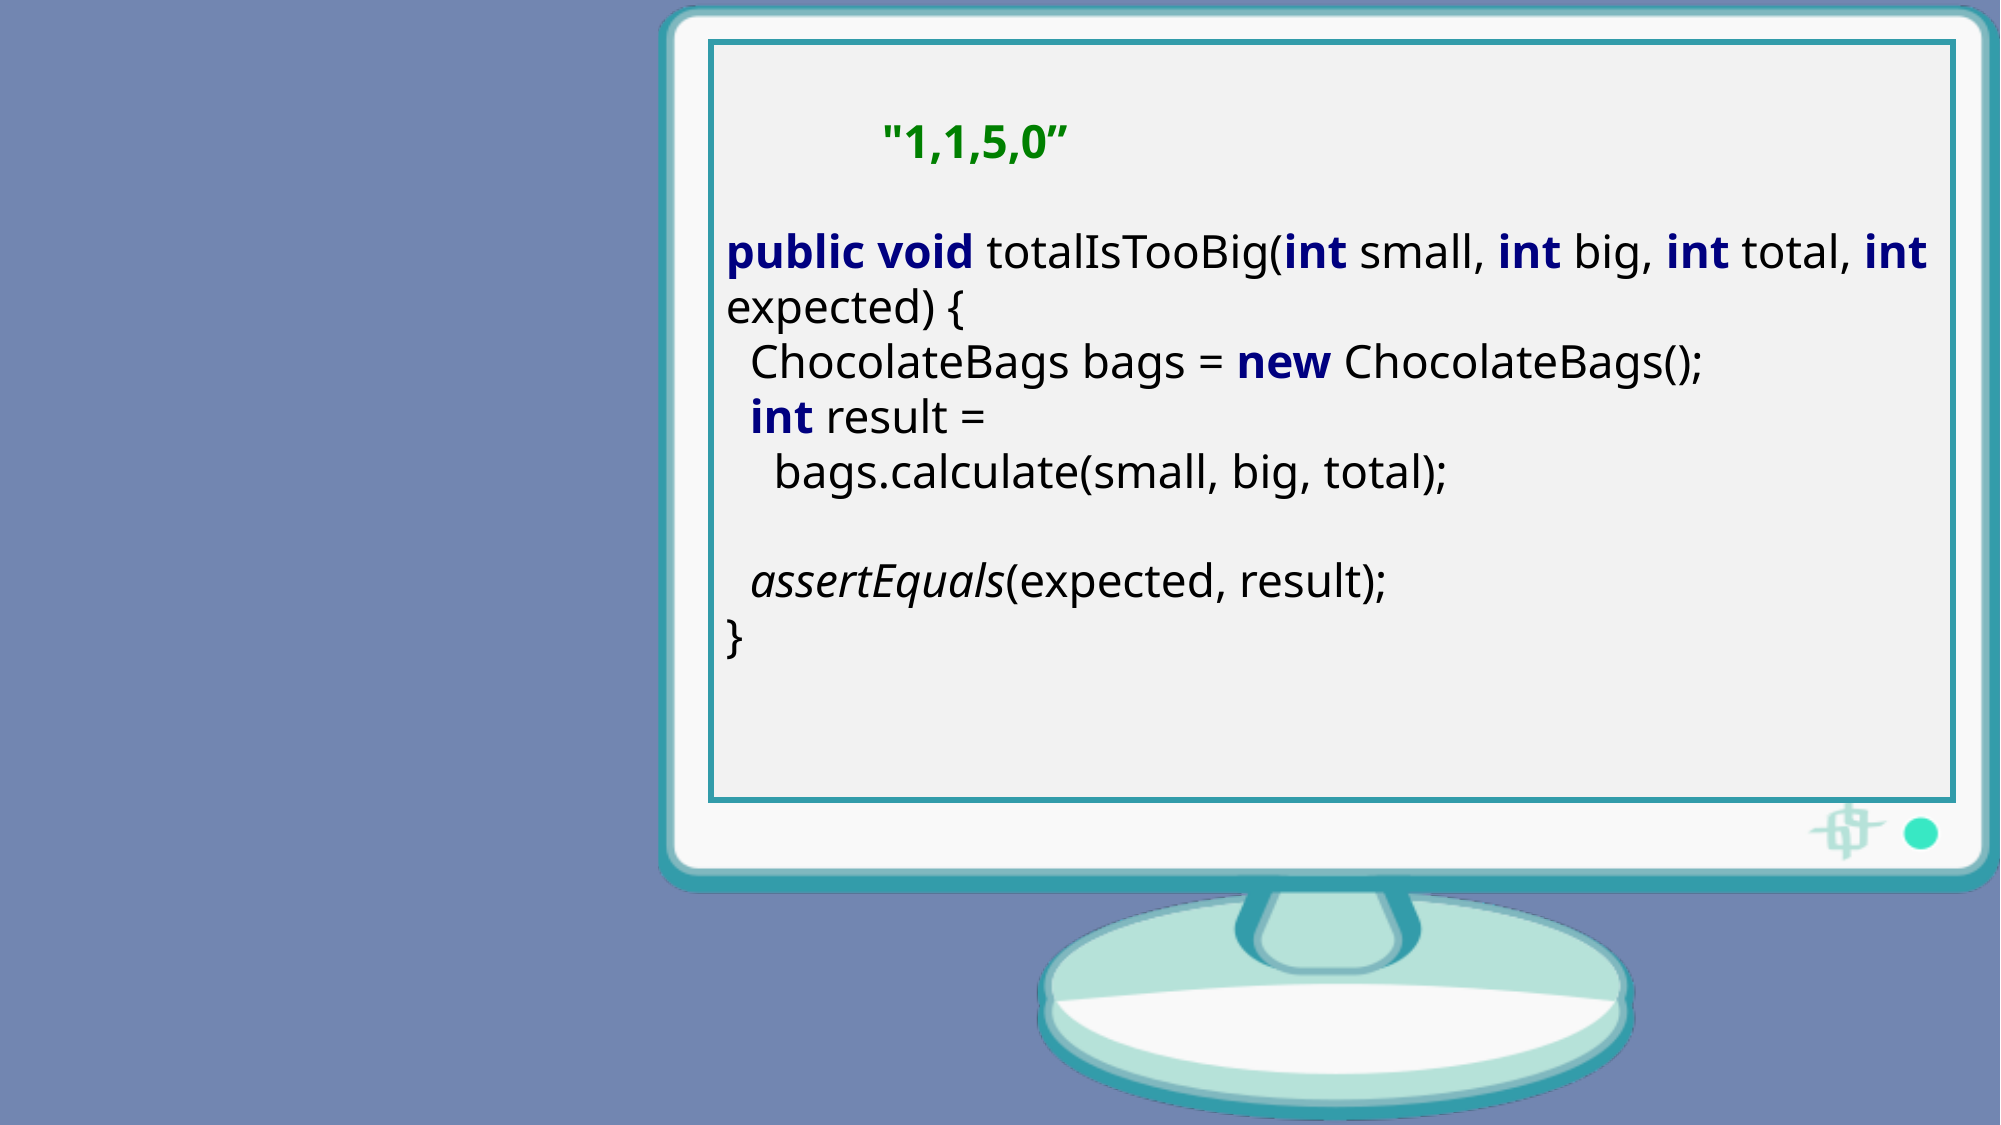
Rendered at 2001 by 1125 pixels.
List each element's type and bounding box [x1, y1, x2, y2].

picture [658, 0, 2000, 1125]
